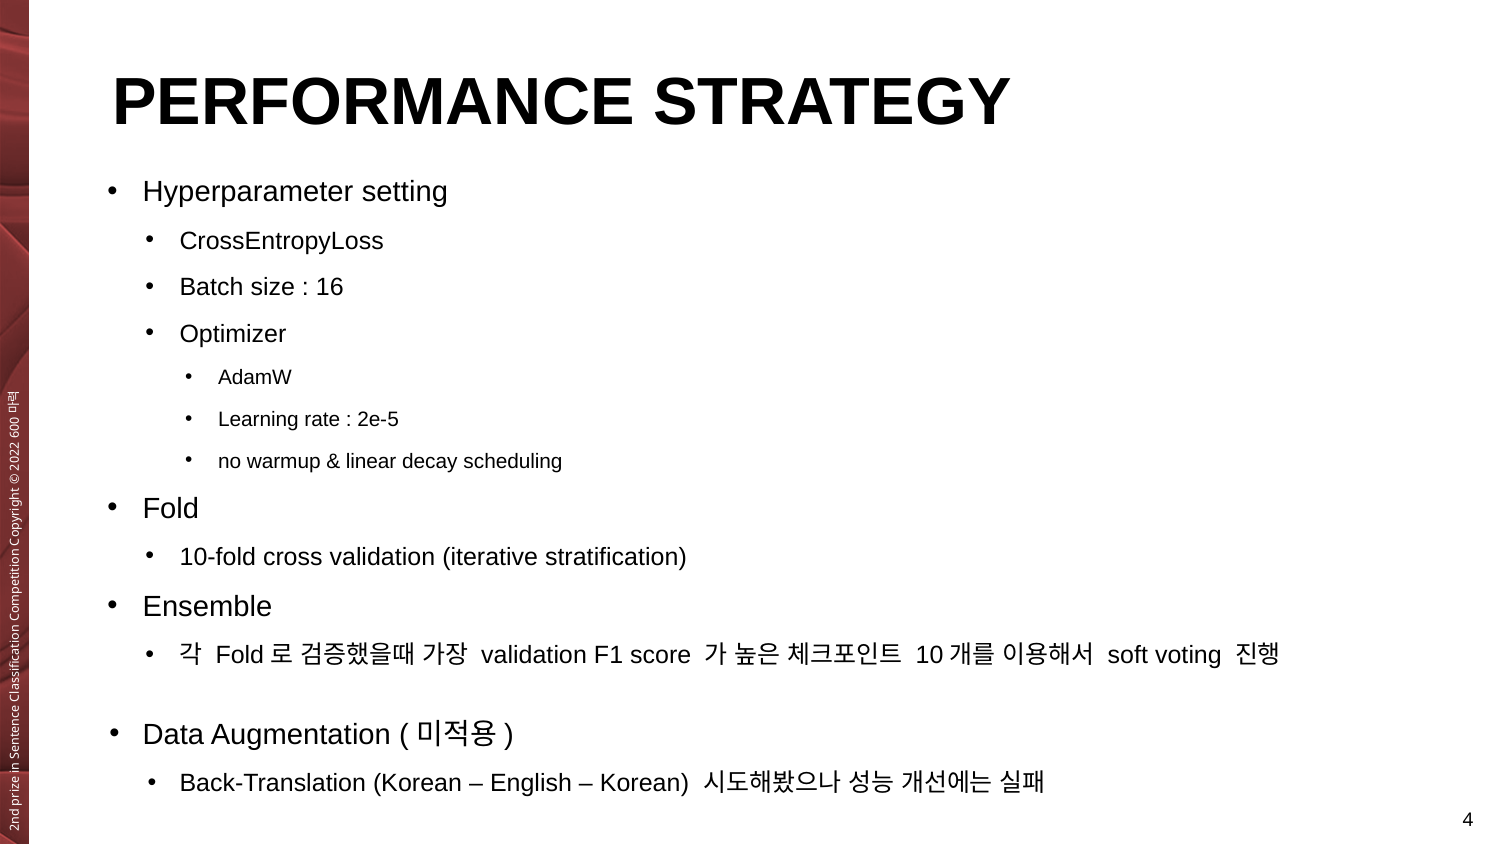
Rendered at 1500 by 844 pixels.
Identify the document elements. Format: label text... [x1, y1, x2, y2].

list Hyperparameter setting CrossEntropyLoss Batch size : 16 Optimizer AdamW Learning rate : 2e-5 no warmup & linear decay scheduling Fold 10-fold cross validation (iterative stratification) Ensemble 각 Fold로 검증했을때 가장 validation F1 score 가 높은 체크포인트 10개를 이용해서 soft voting 진행 Data Augmentation (미적용) Back-Translation (Korean – English – Korean) 시도해봤으나 성능 개선에는 실패 [90, 165, 1430, 701]
title PERFORMANCE STRATEGY [97, 58, 1437, 135]
picture [0, 0, 29, 844]
